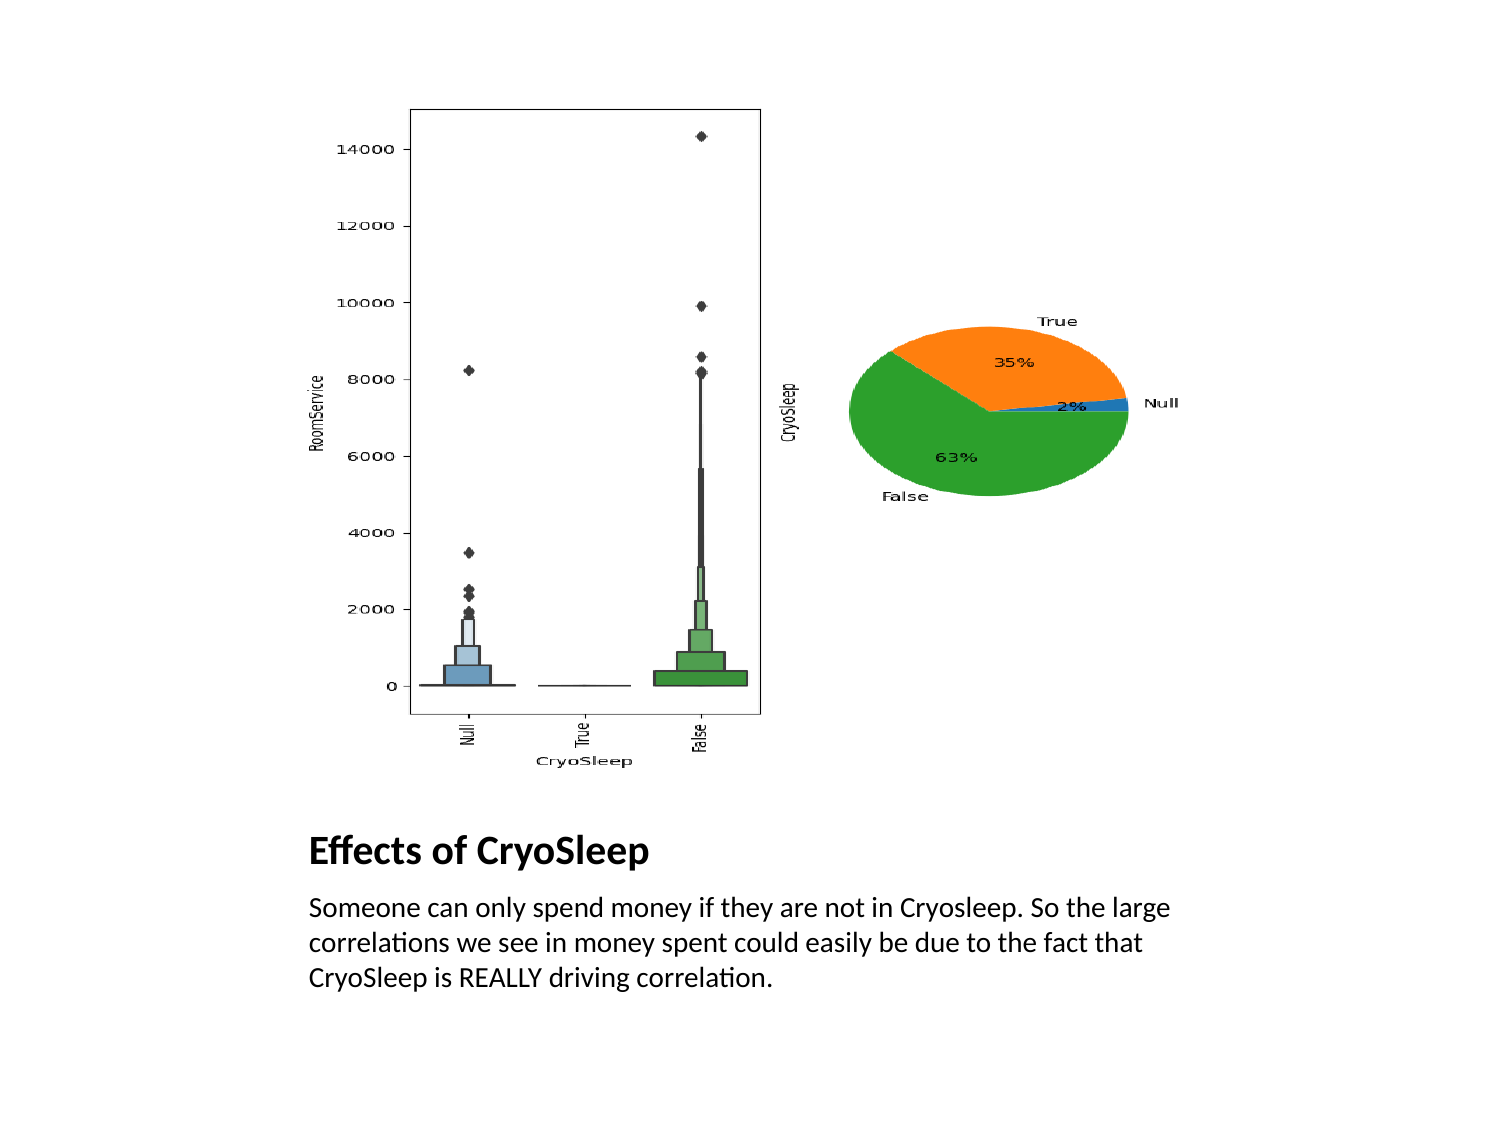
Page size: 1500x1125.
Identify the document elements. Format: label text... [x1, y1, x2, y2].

list Someone can only spend money if they are not in Cryosleep. So the large correlations we see in money spent could easily be due to the fact that CryoSleep is REALLY driving correlation. [294, 880, 1194, 1013]
picture [293, 100, 1195, 776]
title Effects of CryoSleep [294, 787, 1194, 880]
